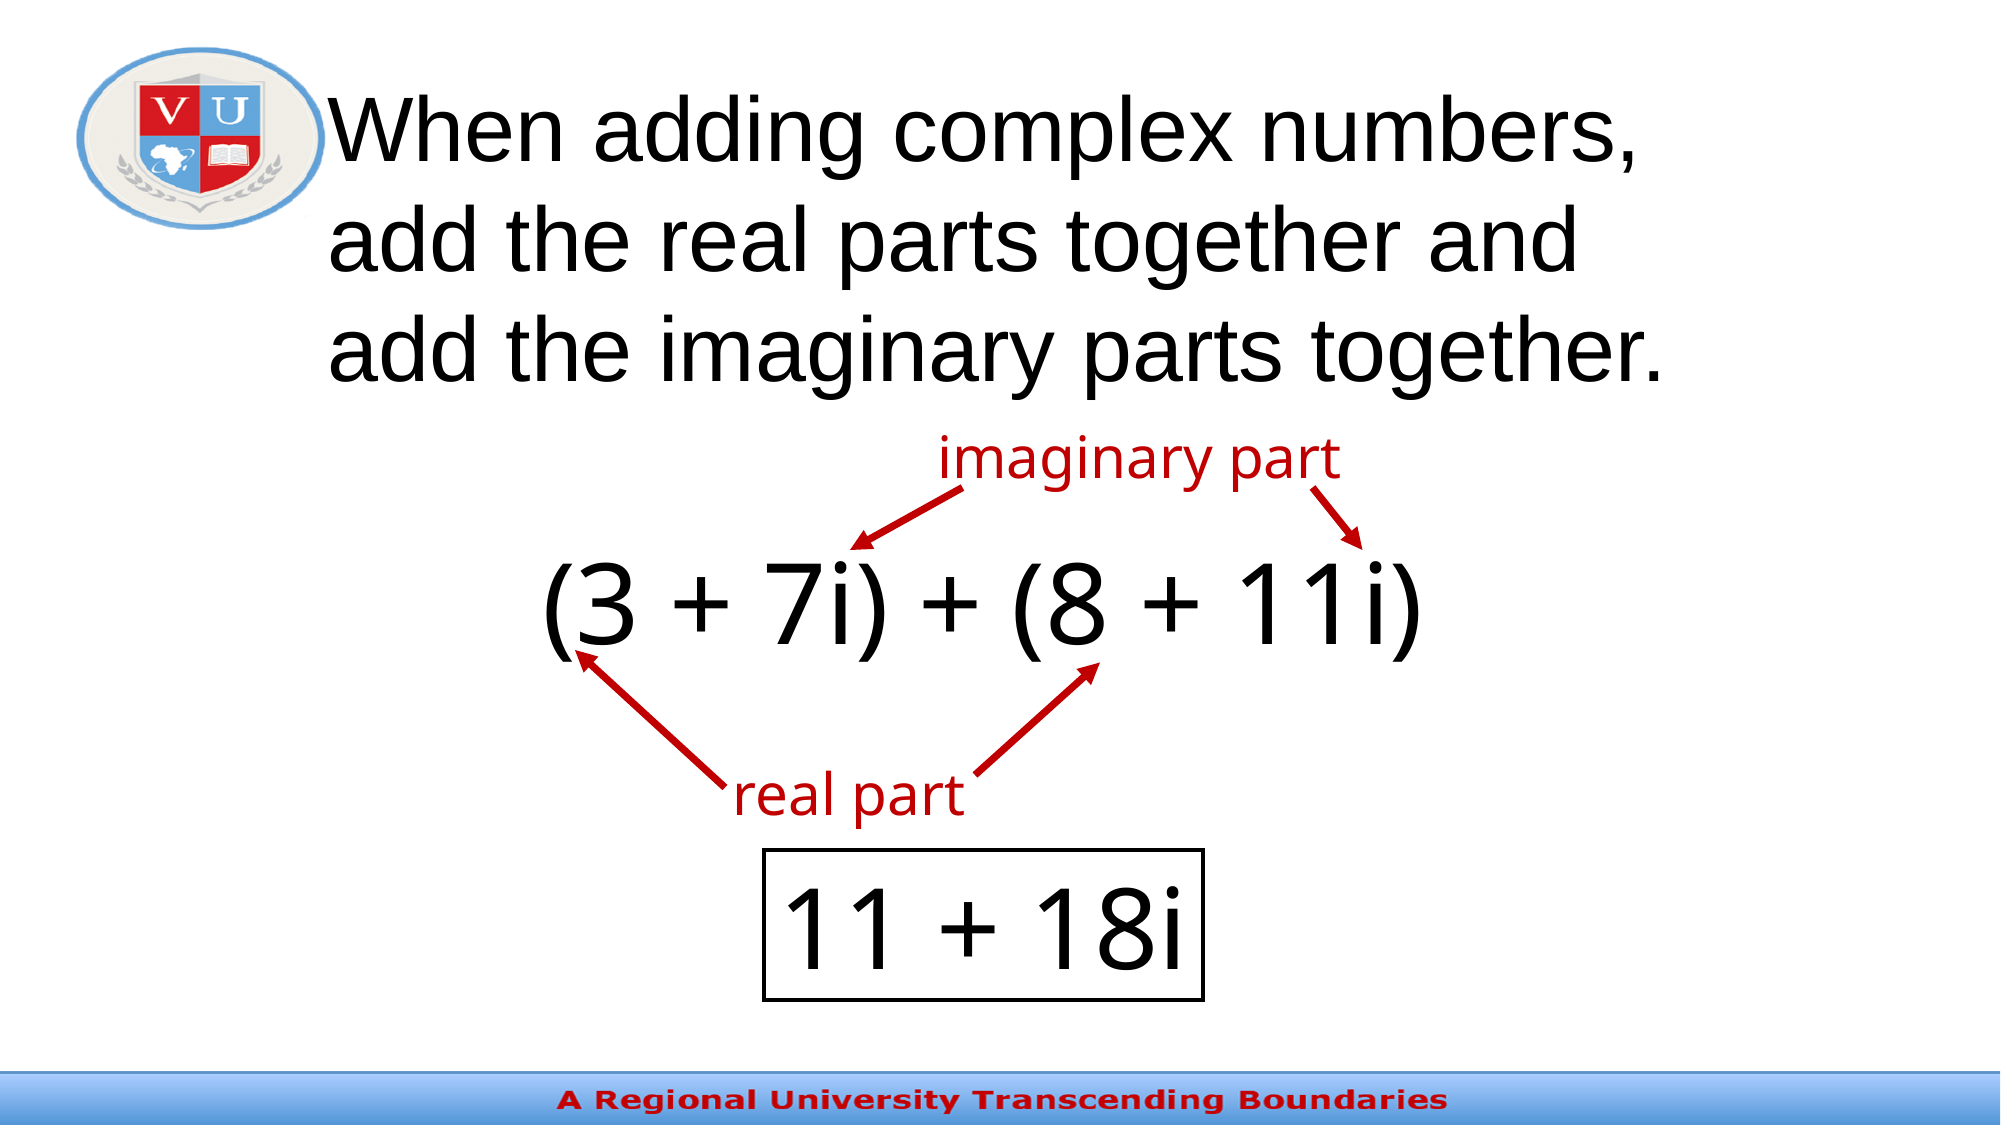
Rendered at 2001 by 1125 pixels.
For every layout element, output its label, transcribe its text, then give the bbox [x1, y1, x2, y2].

picture [0, 0, 2001, 1125]
text_box imaginary part [922, 412, 1357, 498]
text_box When adding complex numbers, add the real parts together and add the imaginary parts together. [312, 62, 1700, 517]
text_box [574, 649, 718, 782]
text_box (3 + 7i) + (8 + 11i) [527, 524, 1440, 675]
text_box 11 + 18i [764, 849, 1203, 1000]
text_box [849, 498, 944, 550]
text_box [980, 662, 1100, 771]
text_box [1312, 487, 1363, 550]
text_box real part [718, 750, 980, 835]
